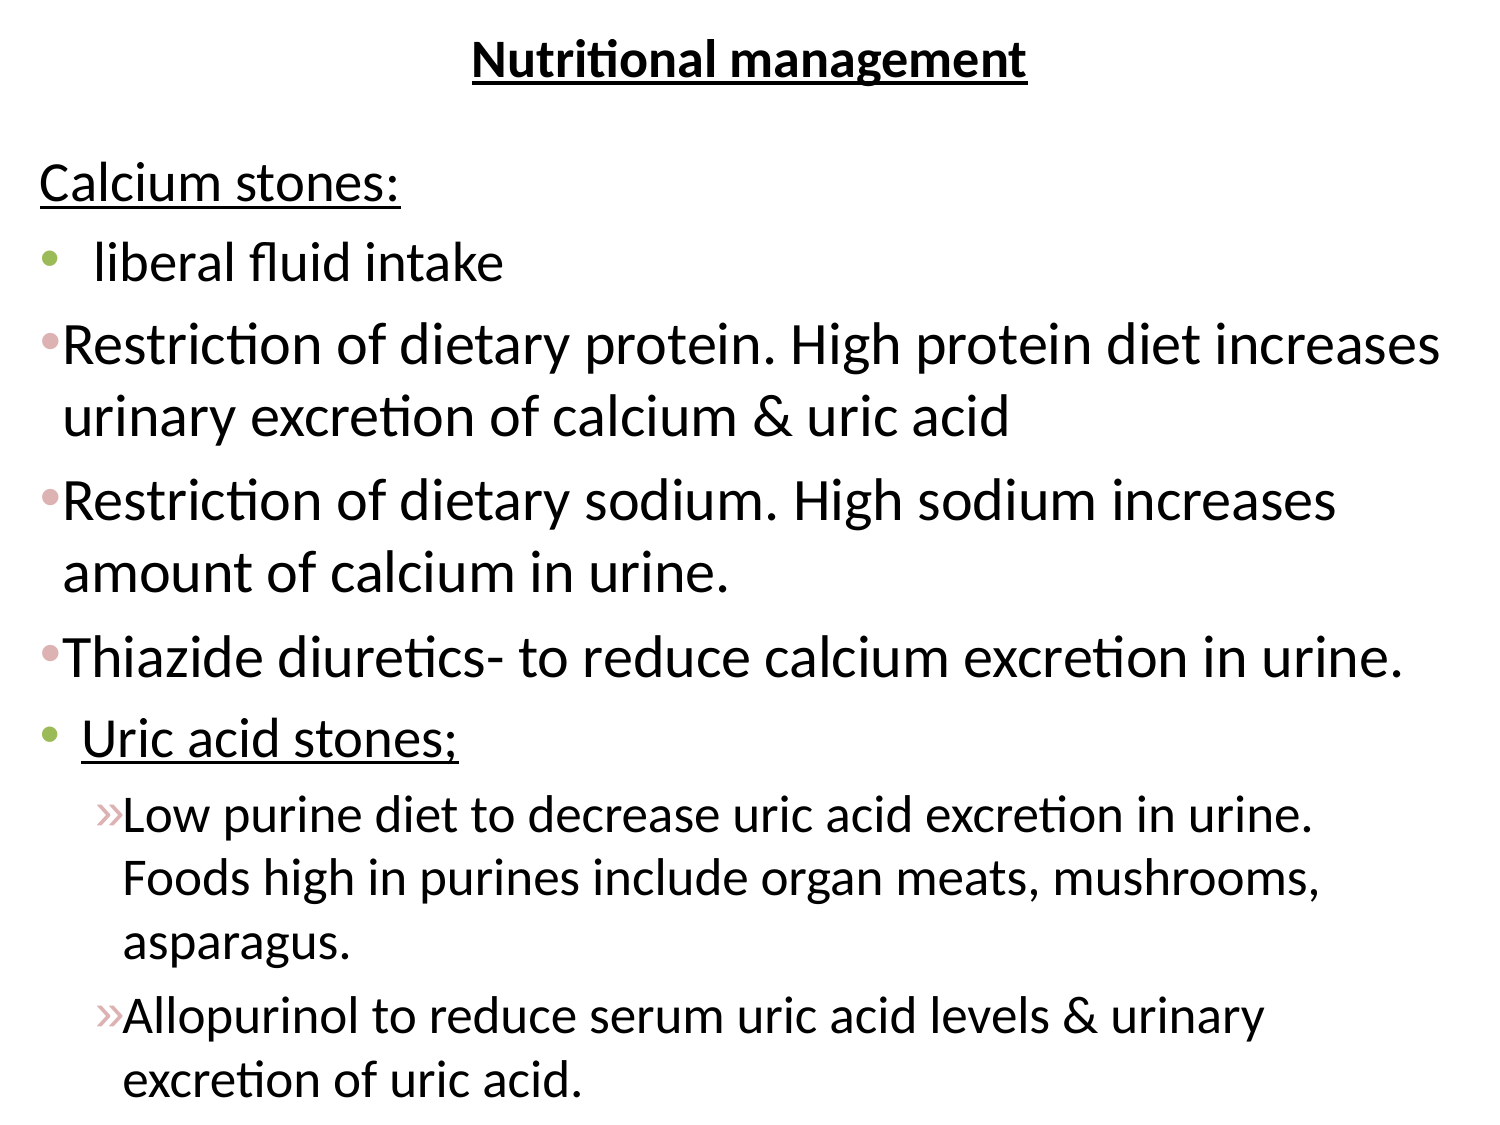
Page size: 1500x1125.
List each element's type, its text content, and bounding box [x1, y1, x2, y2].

title Nutritional management [75, 0, 1425, 113]
list Calcium stones: liberal fluid intake Restriction of dietary protein. High protein diet increases urinary excretion of calcium & uric acid Restriction of dietary sodium. High sodium increases amount of calcium in urine. Thiazide diuretics- to reduce calcium excretion in urine. Uric acid stones; Low purine diet to decrease uric acid excretion in urine. Foods high in purines include organ meats, mushrooms, asparagus. Allopurinol to reduce serum uric acid levels & urinary excretion of uric acid. [24, 137, 1463, 1125]
